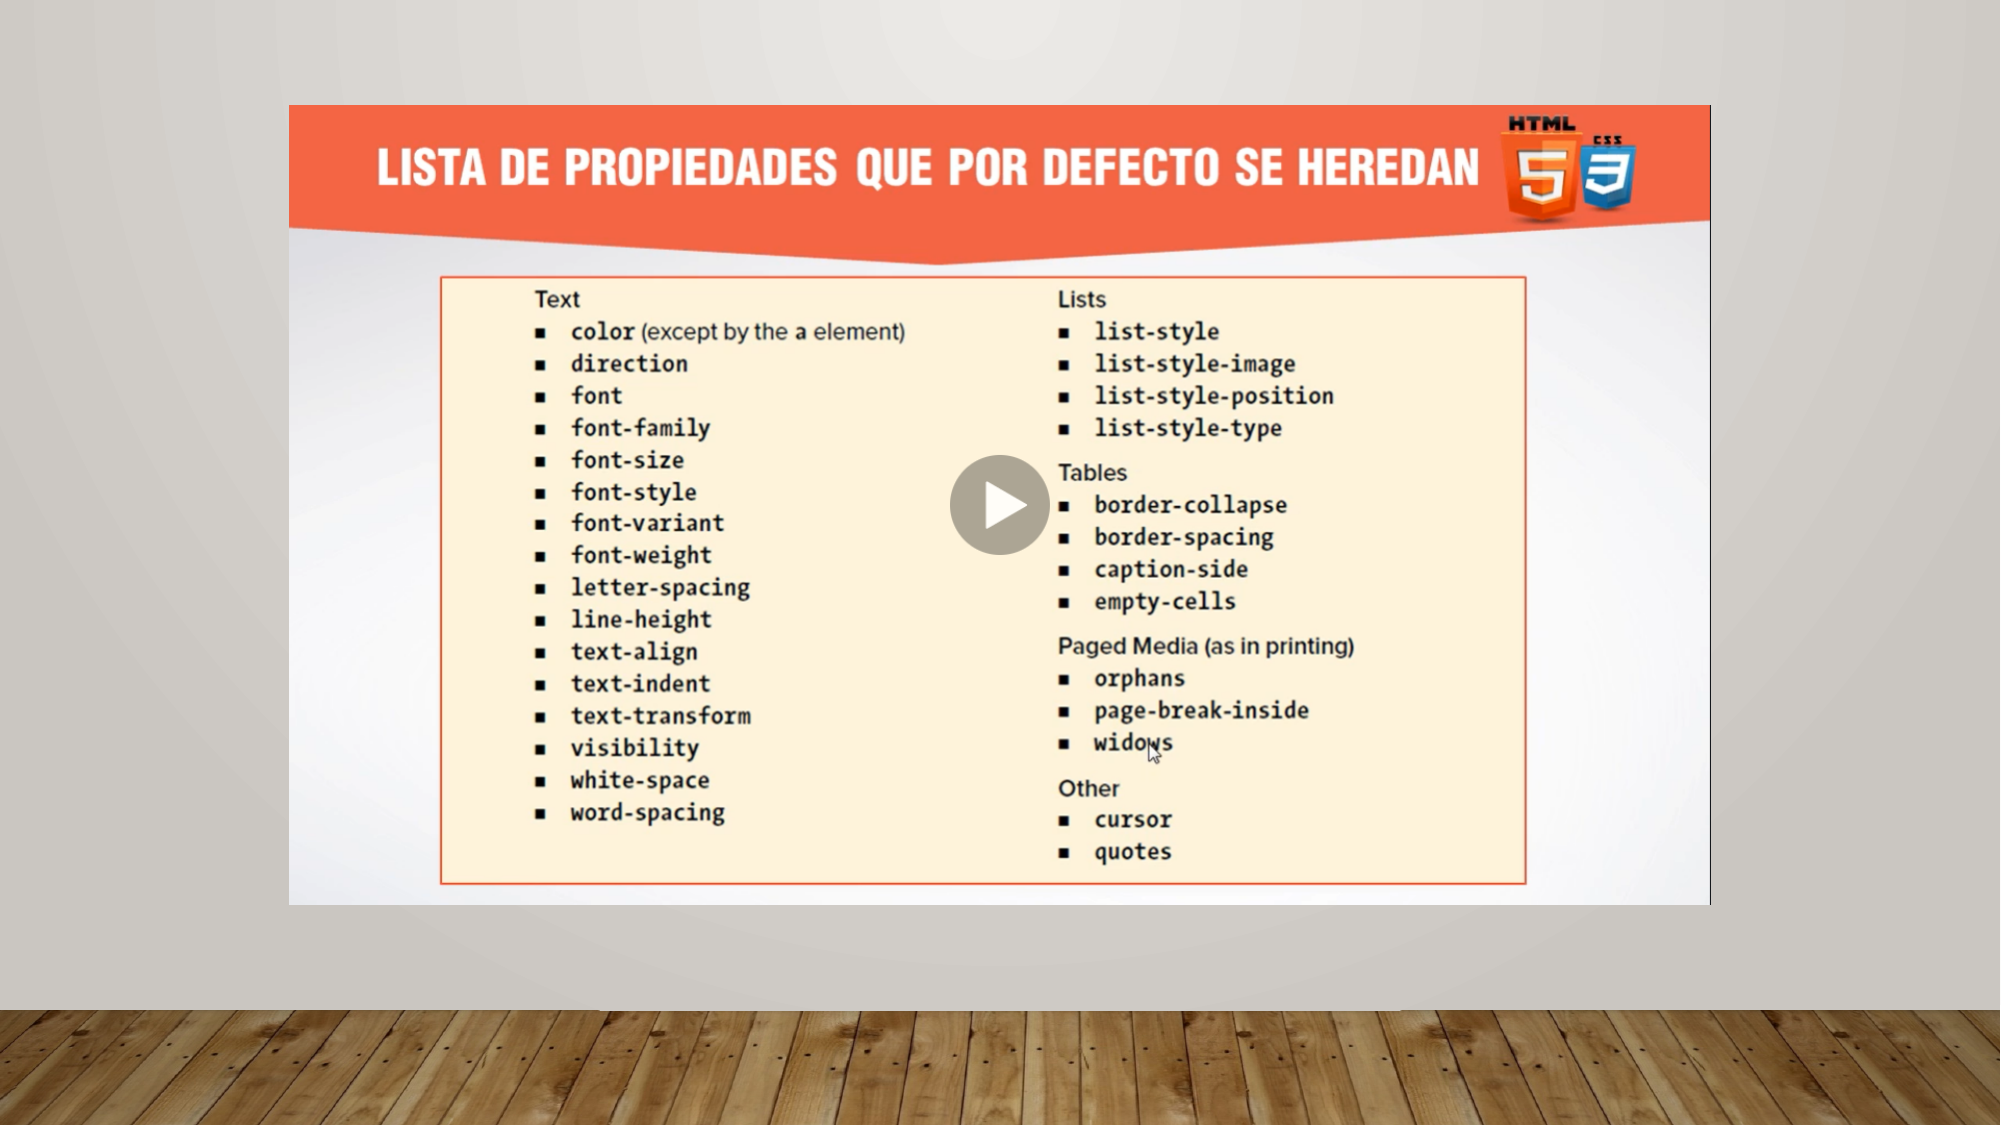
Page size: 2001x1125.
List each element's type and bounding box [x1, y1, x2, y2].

text_box [0, 0, 2000, 1012]
picture [289, 105, 1711, 906]
picture [0, 1012, 2000, 1125]
